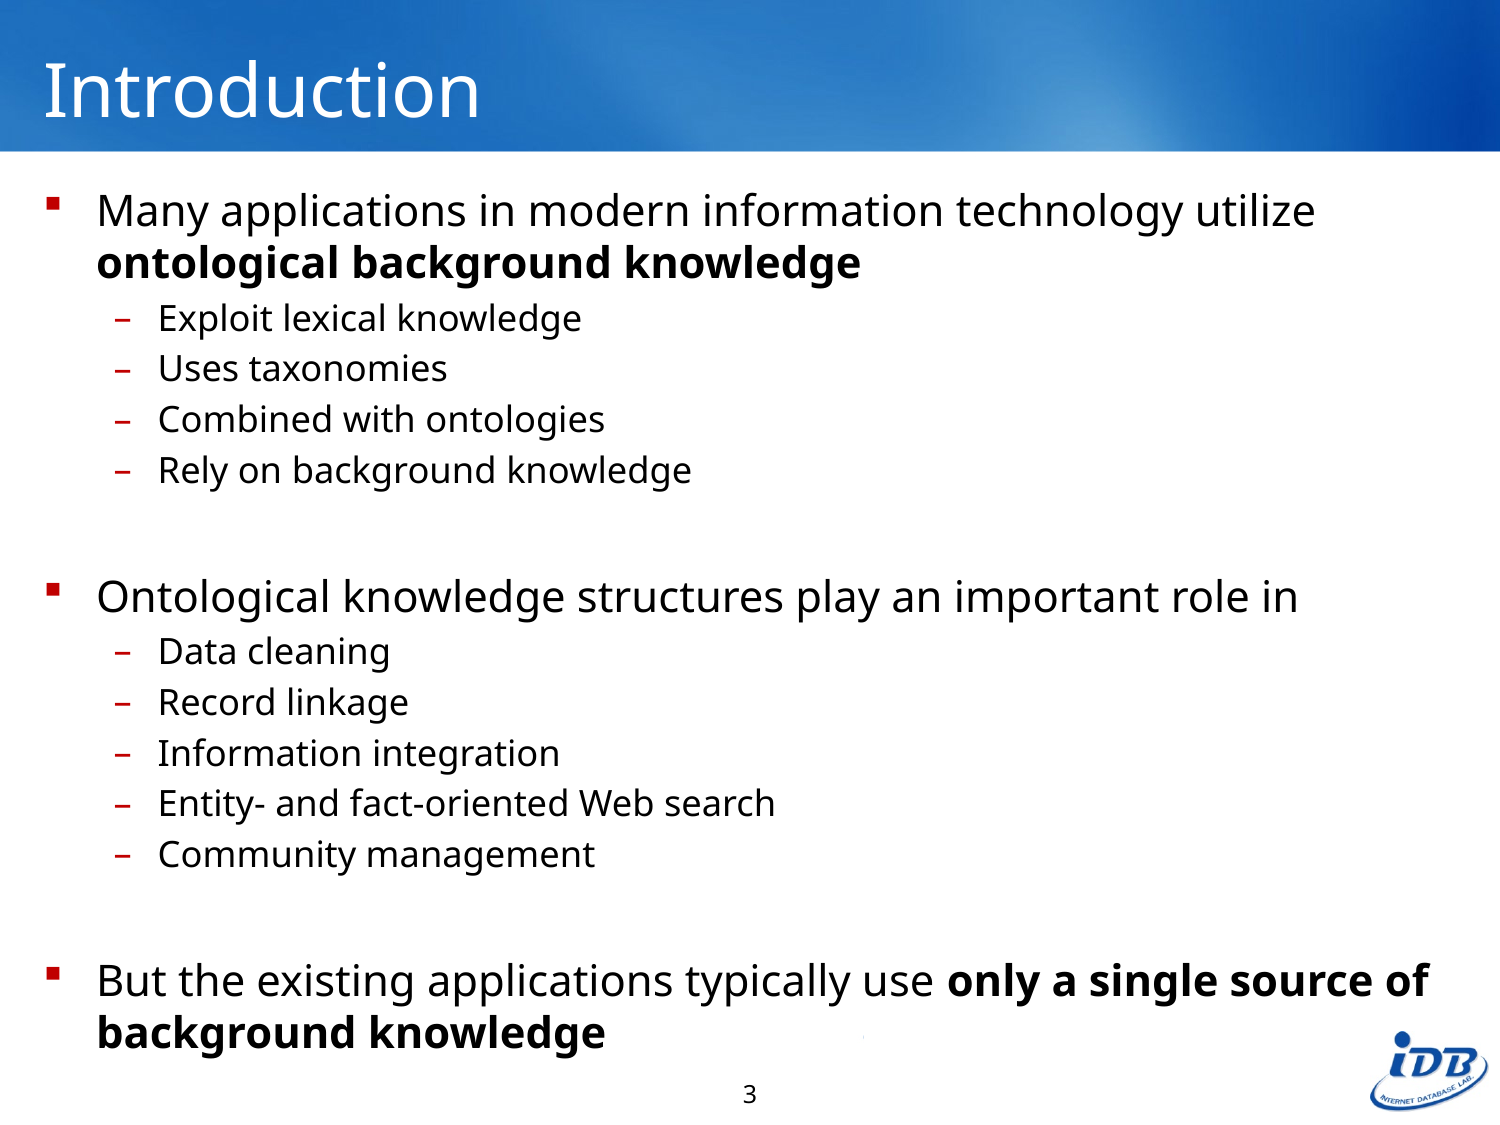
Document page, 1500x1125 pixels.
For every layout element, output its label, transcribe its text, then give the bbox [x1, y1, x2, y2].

title Introduction [28, 23, 1472, 153]
slide_number 3 [697, 1078, 803, 1114]
picture [0, 0, 1500, 1125]
list Many applications in modern information technology utilize ontological background knowledge Exploit lexical knowledge Uses taxonomies Combined with ontologies Rely on background knowledge Ontological knowledge structures play an important role in Data cleaning Record linkage Information integration Entity- and fact-oriented Web search Community management But the existing applications typically use only a single source of background knowledge [28, 175, 1472, 1067]
